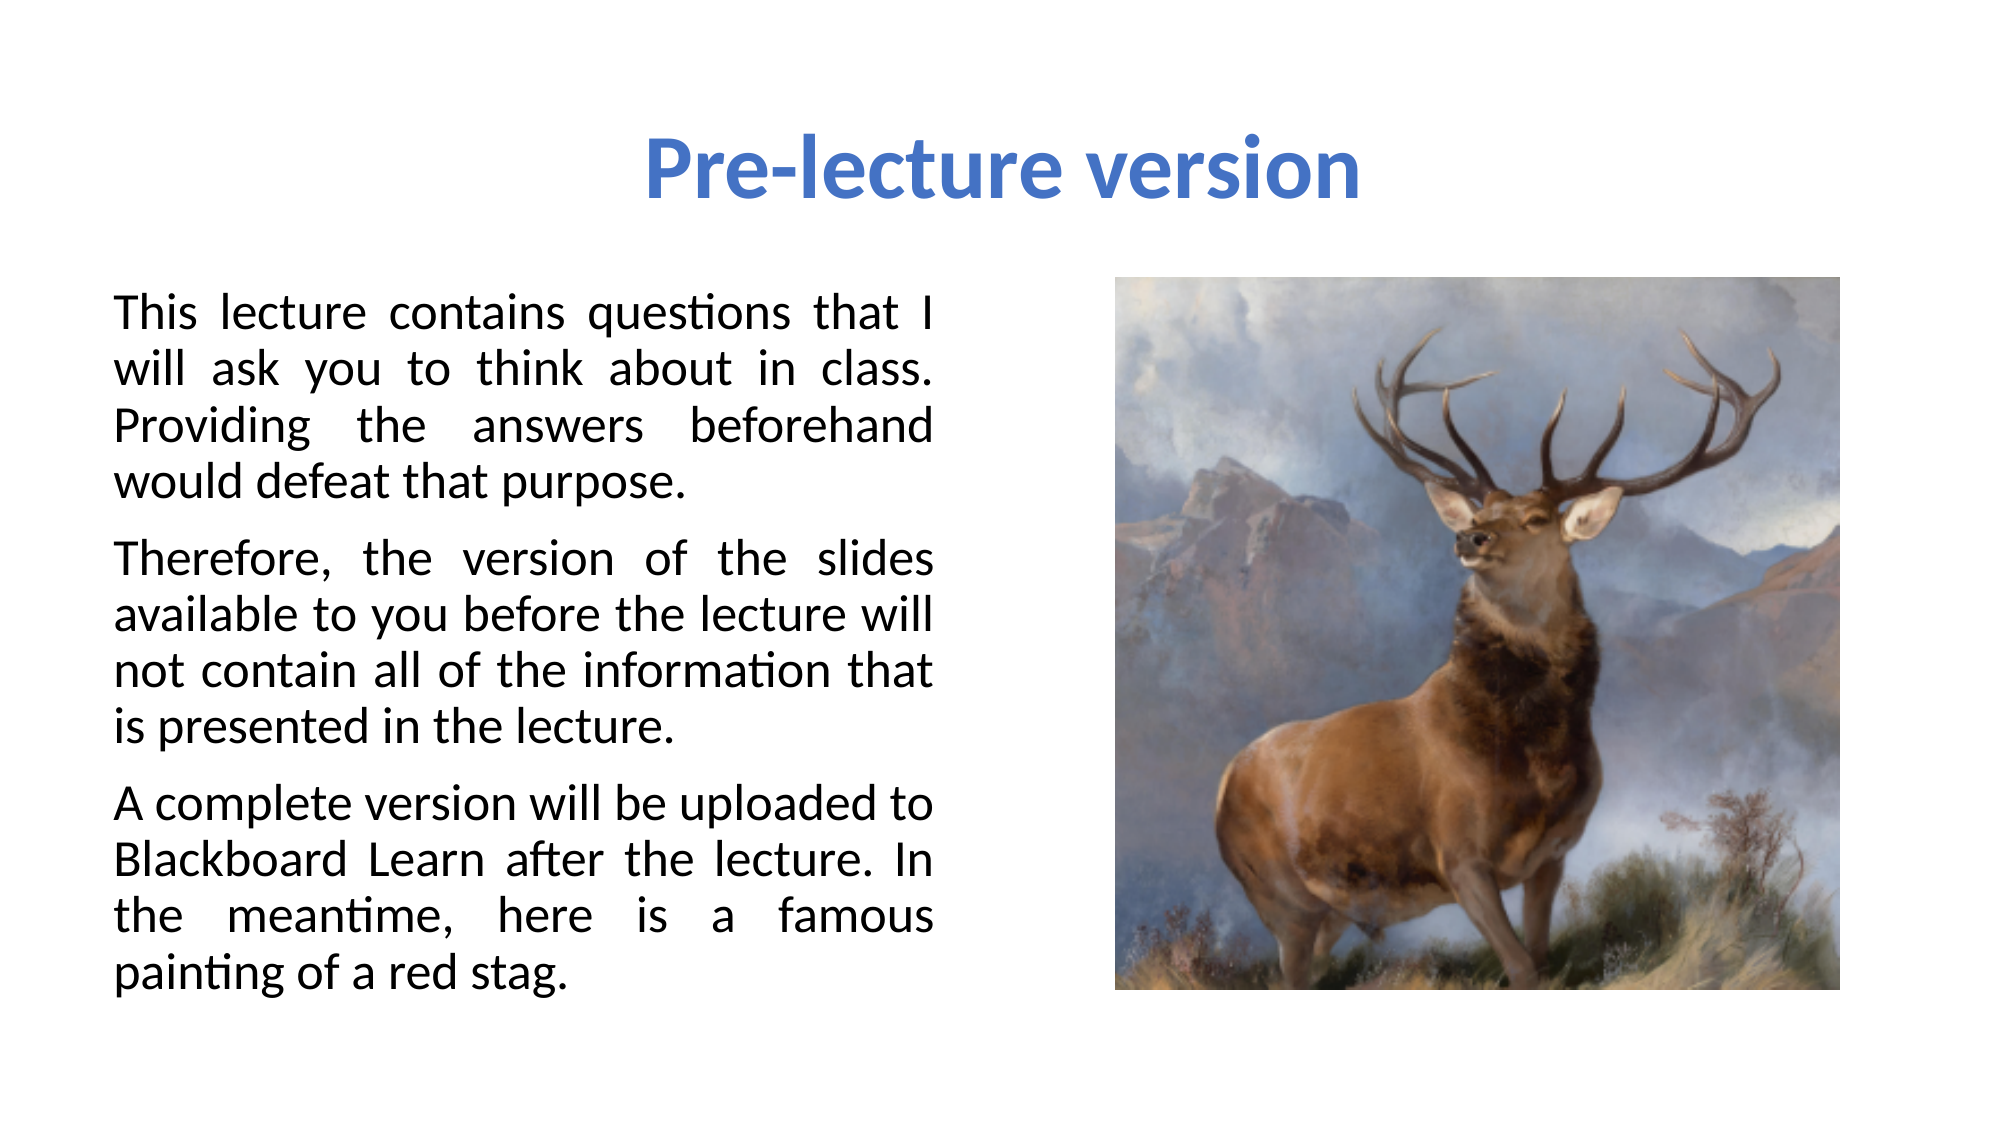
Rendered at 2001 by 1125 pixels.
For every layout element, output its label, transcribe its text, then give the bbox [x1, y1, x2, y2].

picture [1115, 277, 1840, 990]
title Pre-lecture version [43, 59, 1965, 278]
list This lecture contains questions that I will ask you to think about in class. Providing the answers beforehand would defeat that purpose. Therefore, the version of the slides available to you before the lecture will not contain all of the information that is presented in the lecture. A complete version will be uploaded to Blackboard Learn after the lecture. In the meantime, here is a famous painting of a red stag. [98, 278, 950, 1018]
